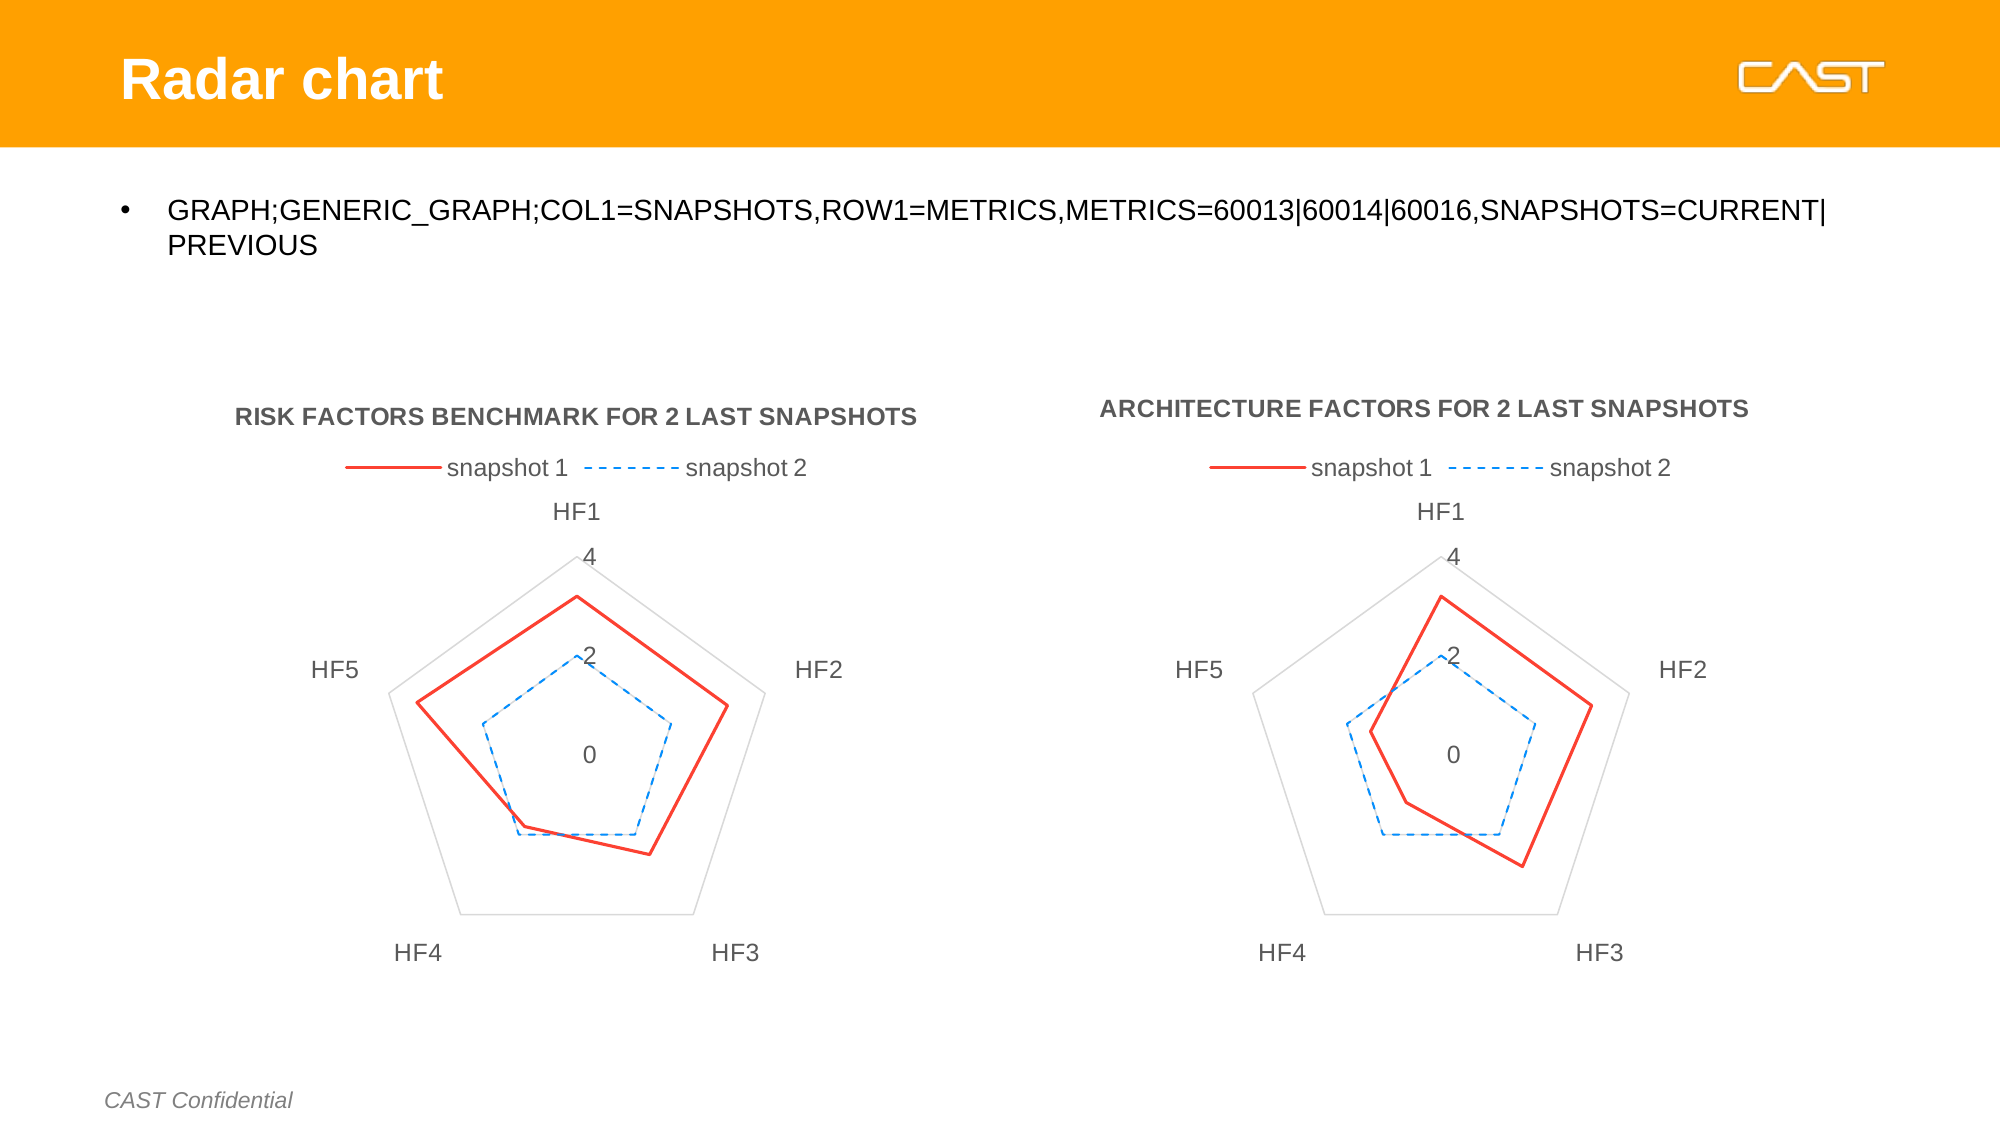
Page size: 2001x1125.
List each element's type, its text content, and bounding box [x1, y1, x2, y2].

title Radar chart [105, 42, 1831, 108]
picture [1831, 45, 1900, 108]
list GRAPH;GENERIC_GRAPH;COL1=SNAPSHOTS,ROW1=METRICS,METRICS=60013|60014|60016,SNAPSHOTS=CURRENT|PREVIOUS [105, 184, 1900, 271]
chart [138, 375, 1880, 979]
